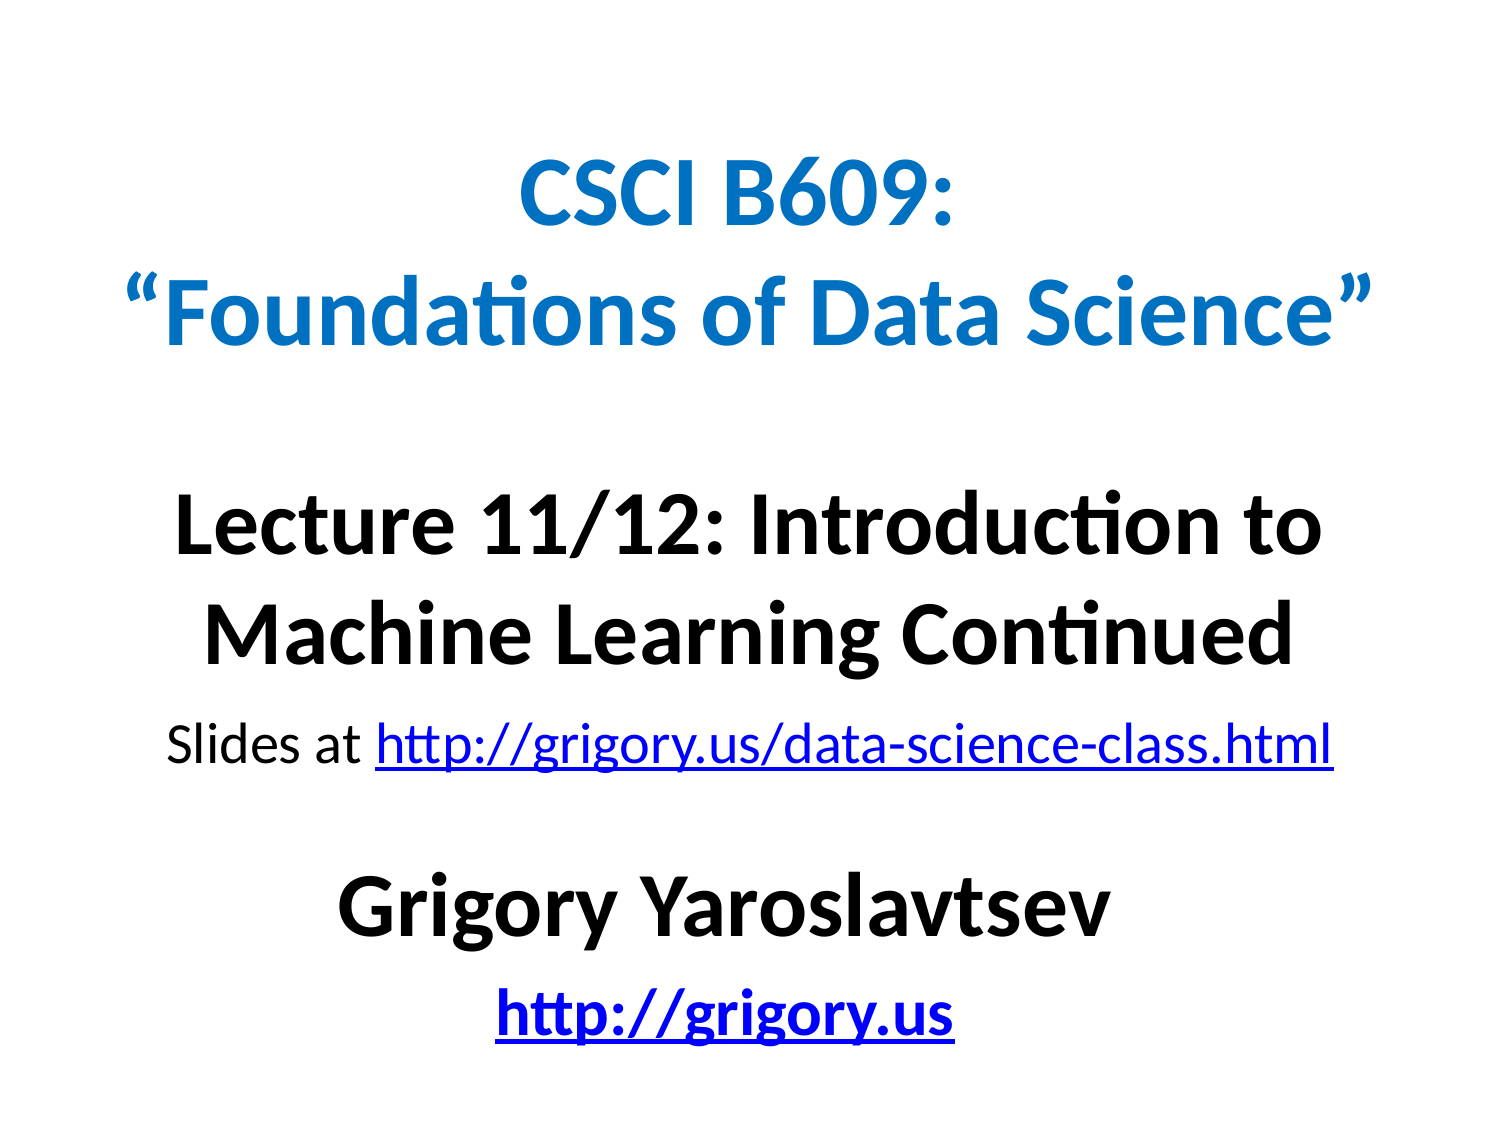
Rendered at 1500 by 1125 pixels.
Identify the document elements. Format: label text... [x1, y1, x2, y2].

text_box Slides at http://grigory.us/data-science-class.html [37, 697, 1463, 783]
subtitle Grigory Yaroslavtsev http://grigory.us [200, 837, 1250, 1125]
text_box Lecture 11/12: Introduction to Machine Learning Continued [0, 455, 1500, 691]
title CSCI B609: “Foundations of Data Science” [12, 125, 1488, 367]
